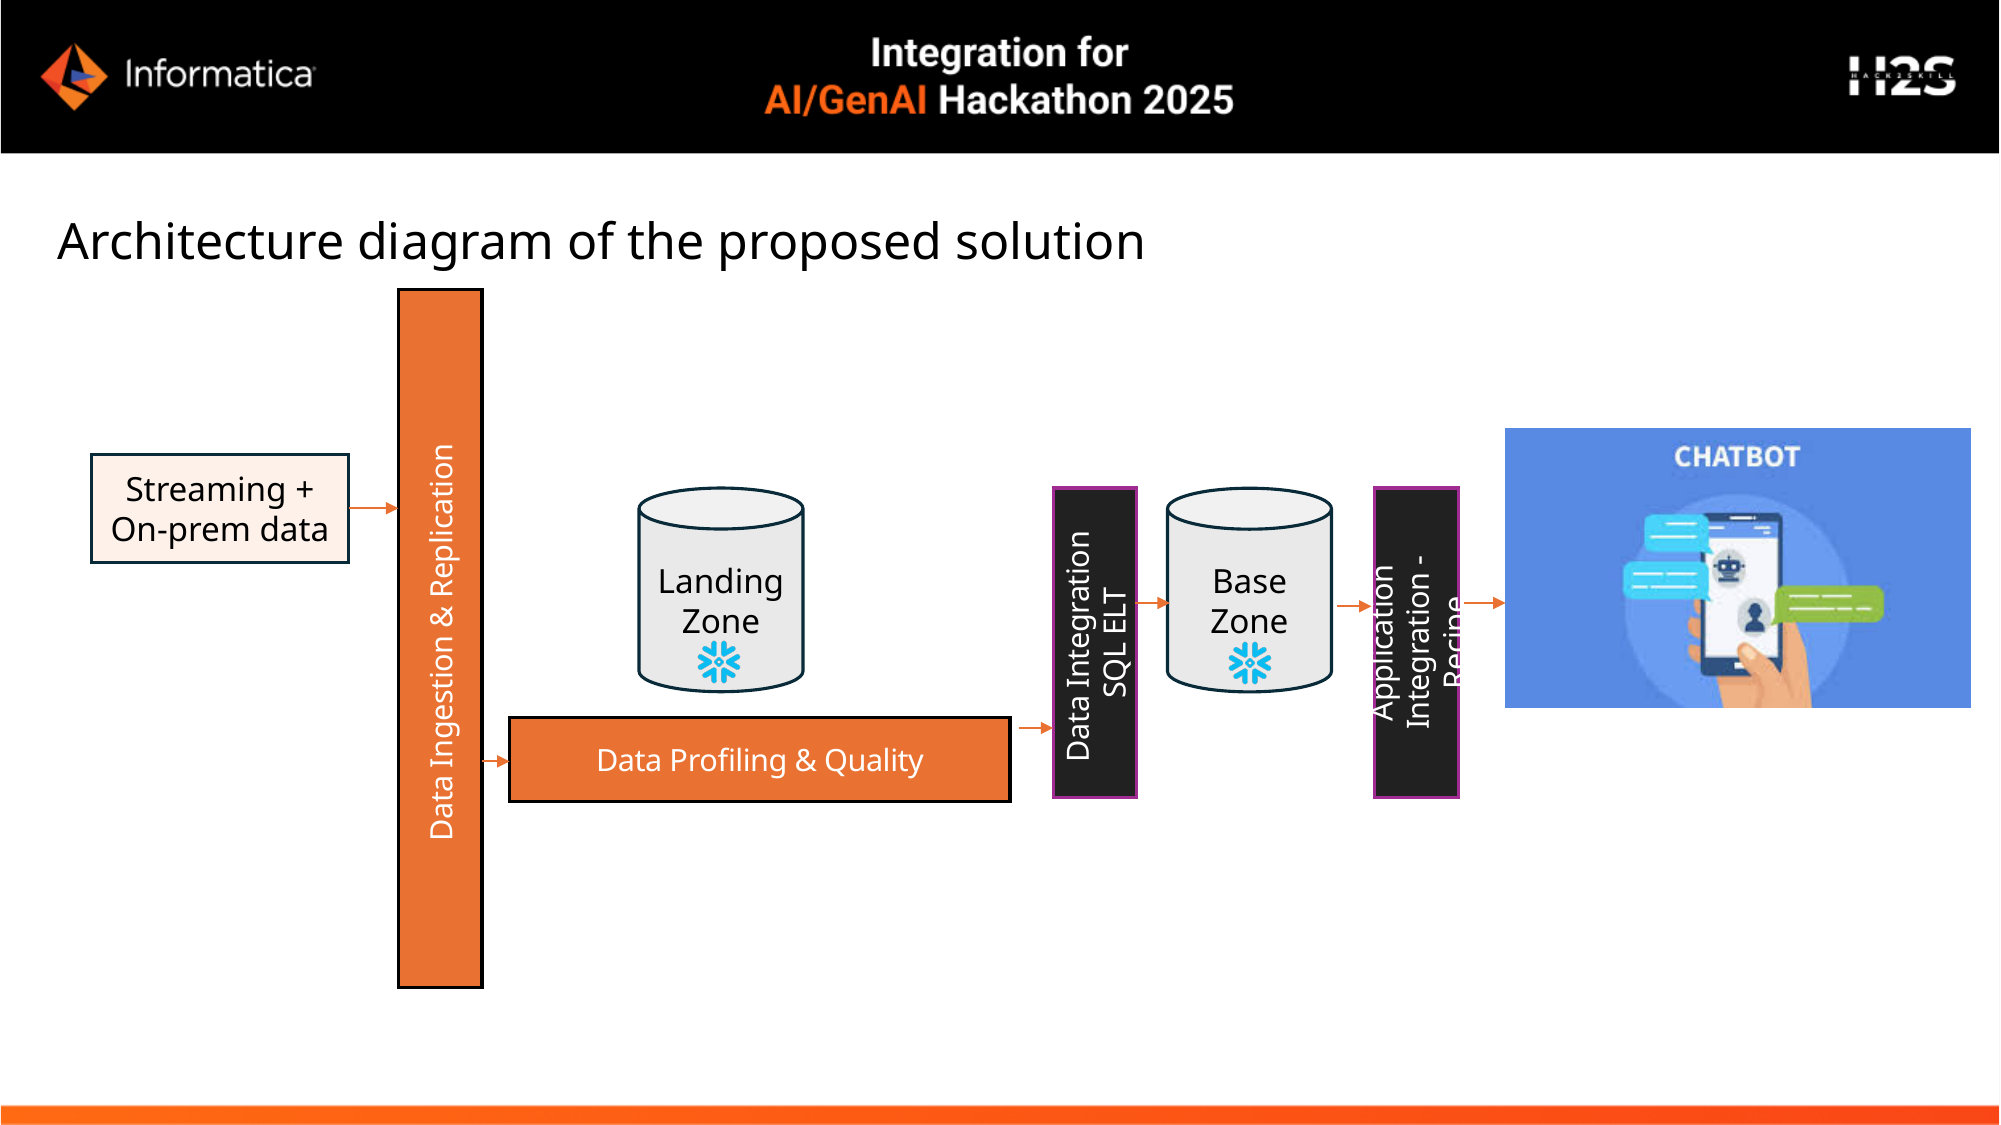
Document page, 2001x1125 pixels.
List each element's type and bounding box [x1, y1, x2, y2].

text_box [1166, 487, 1332, 693]
text_box [638, 487, 804, 693]
picture [0, 0, 2000, 1125]
